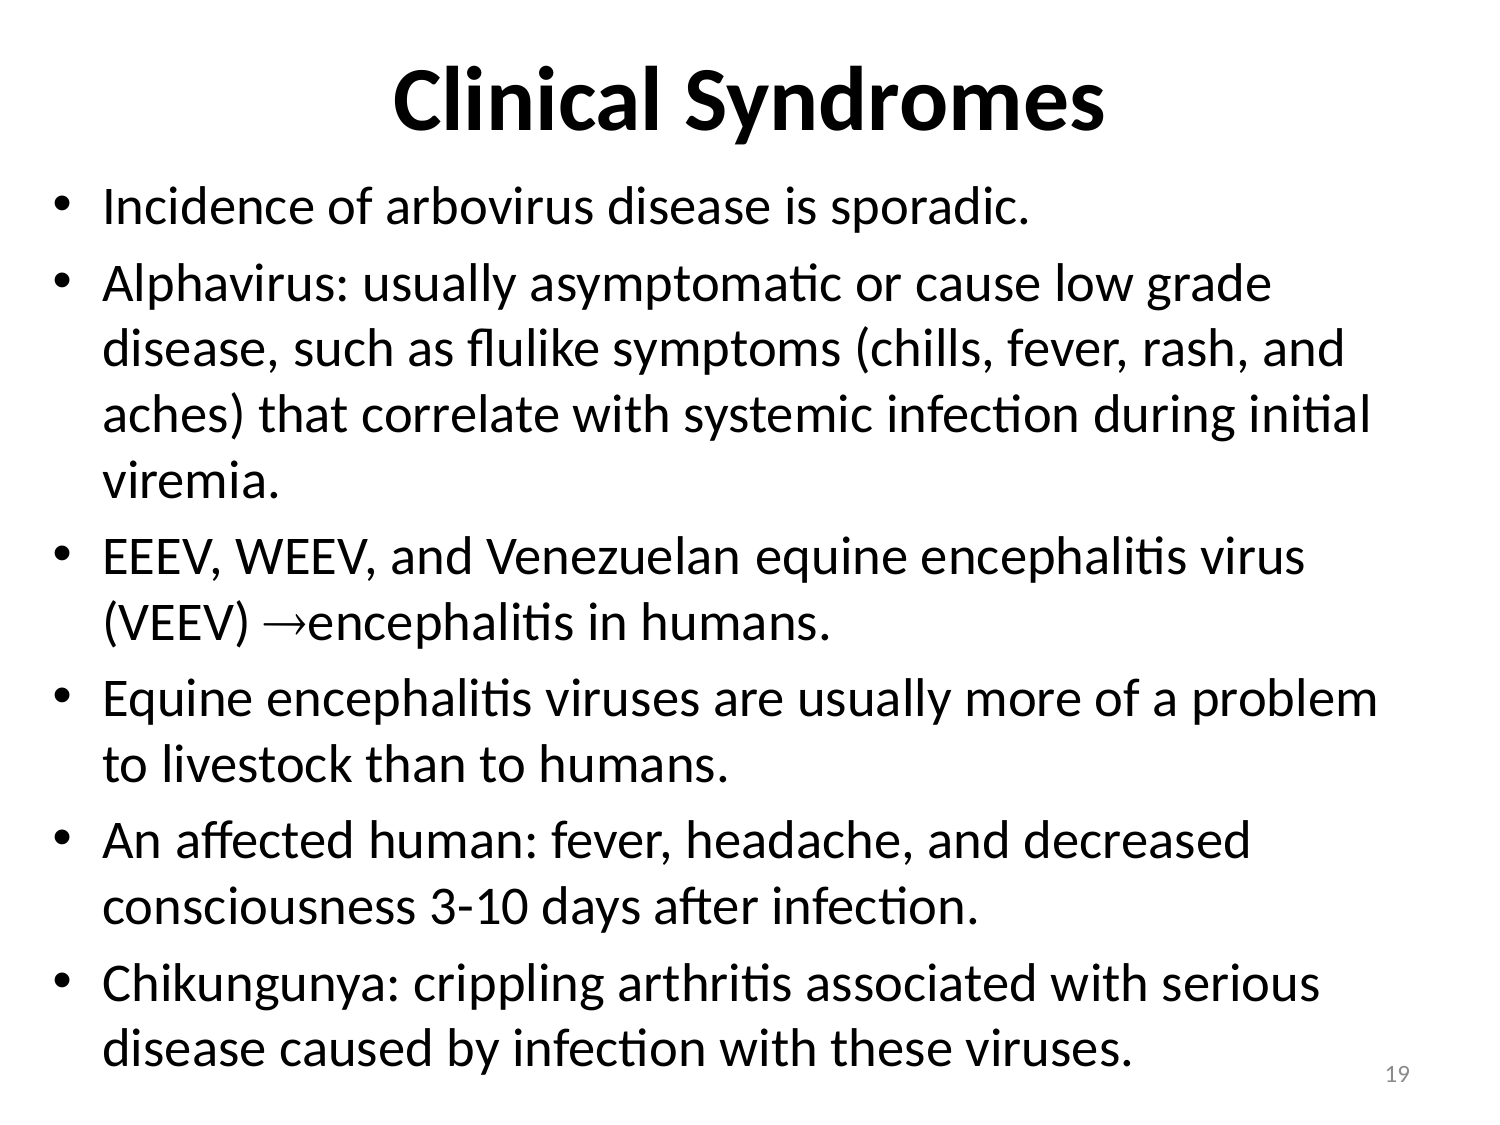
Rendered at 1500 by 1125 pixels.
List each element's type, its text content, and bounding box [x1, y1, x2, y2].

title Clinical Syndromes [75, 0, 1425, 162]
list Incidence of arbovirus disease is sporadic. Alphavirus: usually asymptomatic or cause low grade disease, such as flulike symptoms (chills, fever, rash, and aches) that correlate with systemic infection during initial viremia. EEEV, WEEV, and Venezuelan equine encephalitis virus (VEEV) encephalitis in humans. Equine encephalitis viruses are usually more of a problem to livestock than to humans. An affected human: fever, headache, and decreased consciousness 3-10 days after infection. Chikungunya: crippling arthritis associated with serious disease caused by infection with these viruses. [37, 162, 1425, 1100]
slide_number 19 [1074, 1042, 1425, 1103]
